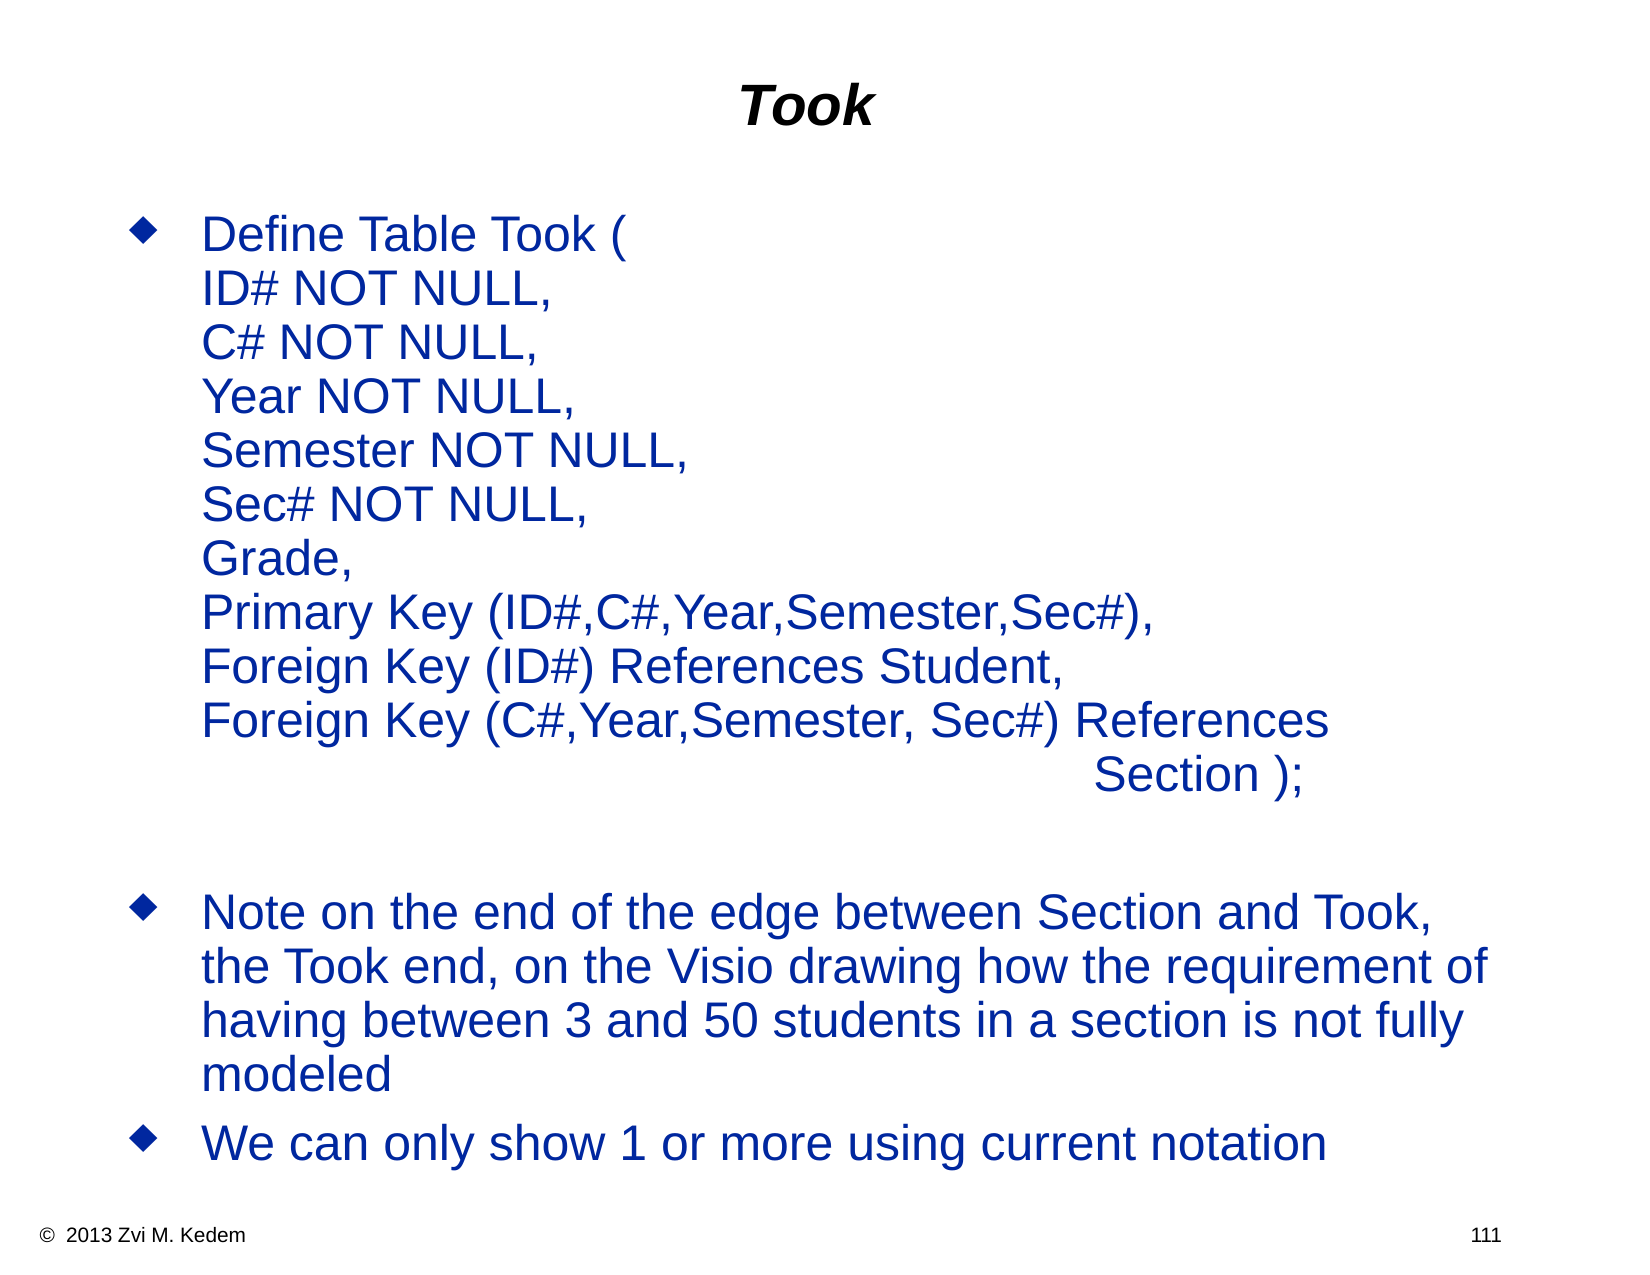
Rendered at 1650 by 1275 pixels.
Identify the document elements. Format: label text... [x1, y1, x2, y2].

list Define Table Took ( ID# NOT NULL, C# NOT NULL, Year NOT NULL, Semester NOT NULL, Sec# NOT NULL, Grade, Primary Key (ID#,C#,Year,Semester,Sec#), Foreign Key (ID#) References Student, Foreign Key (C#,Year,Semester, Sec#) References Section ); Note on the end of the edge between Section and Took, the Took end, on the Visio drawing how the requirement of having between 3 and 50 students in a section is not fully modeled We can only show 1 or more using current notation [111, 199, 1513, 1201]
title Took [111, 36, 1501, 176]
